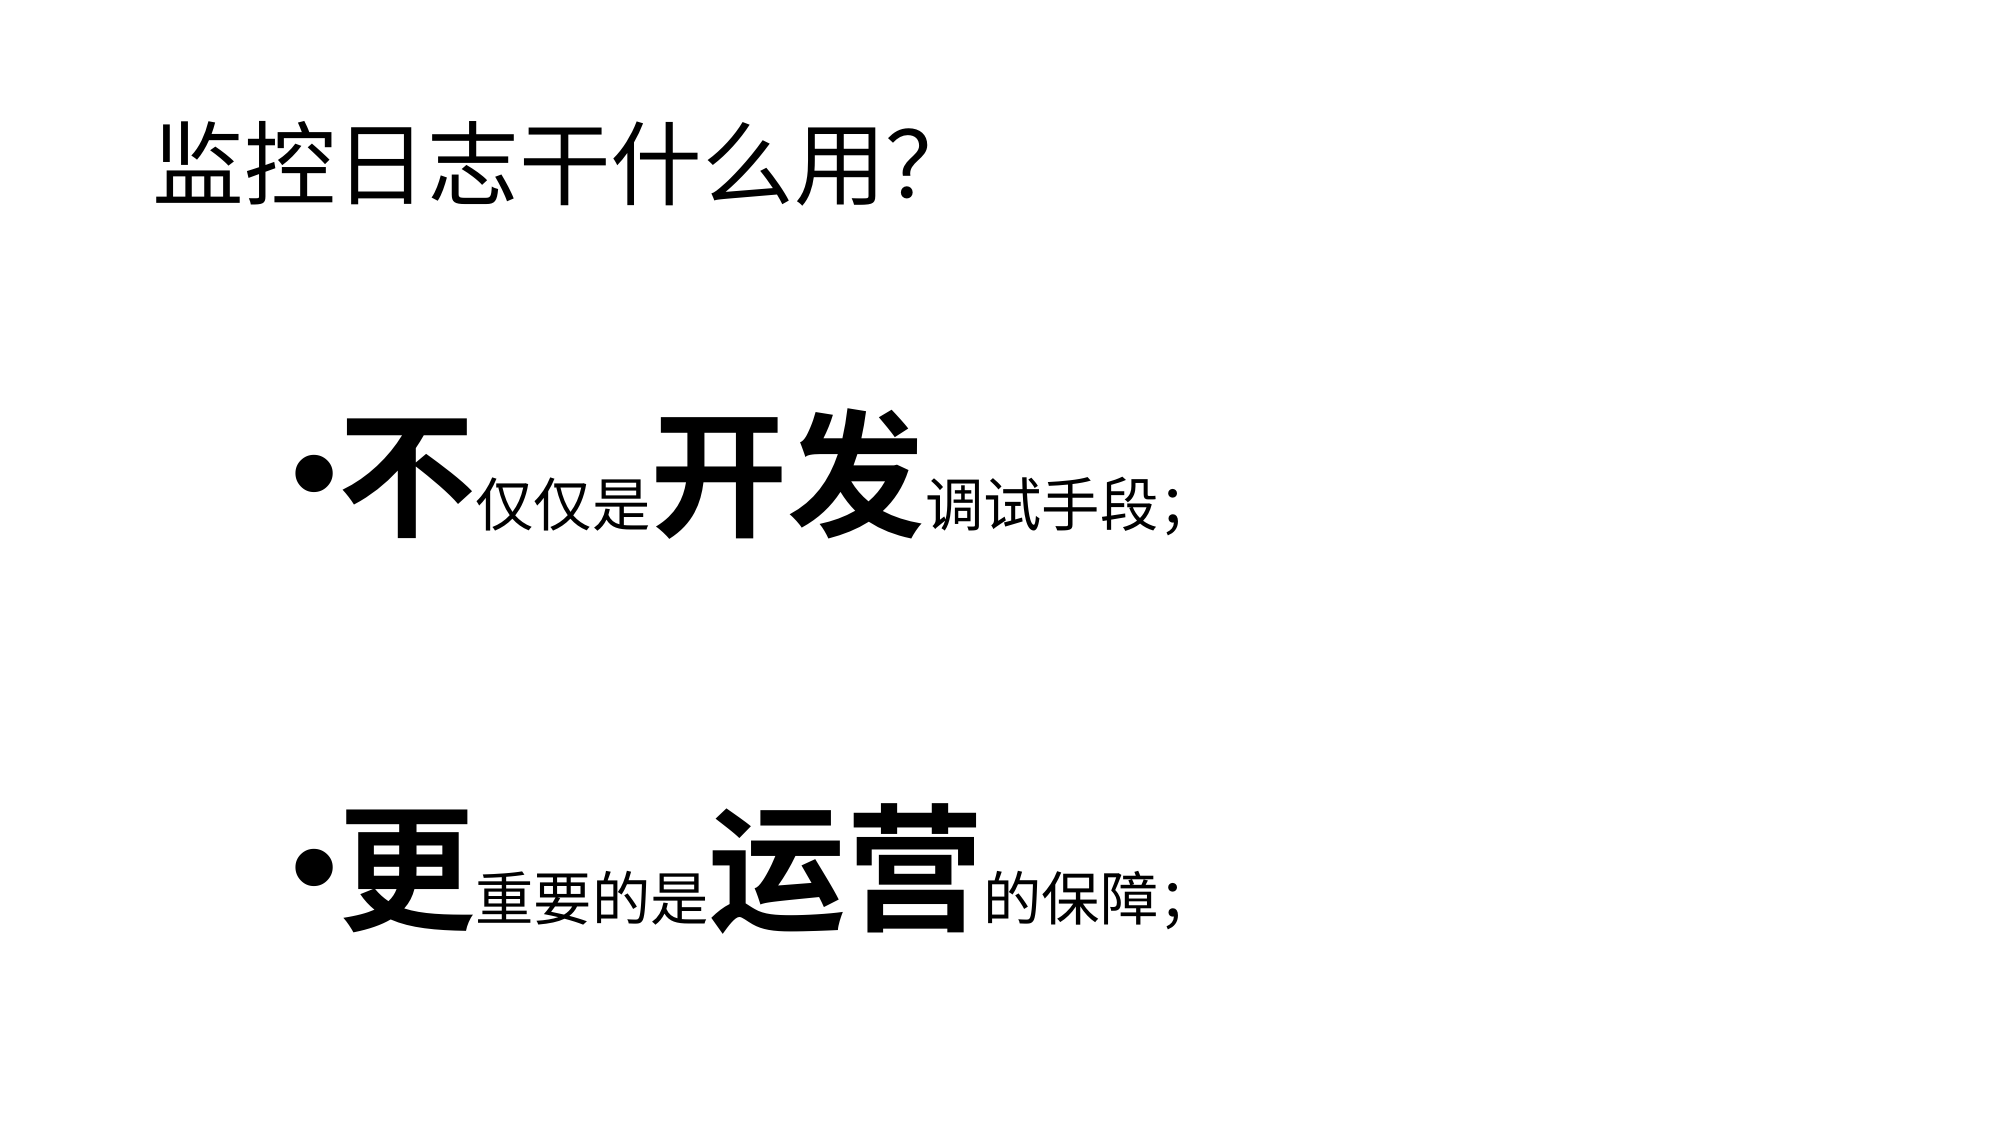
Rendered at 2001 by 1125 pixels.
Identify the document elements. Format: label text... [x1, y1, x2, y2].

title 监控日志干什么用？ [137, 59, 1863, 278]
list 不仅仅是开发调试手段； 更重要的是运营的保障； [275, 299, 2000, 1014]
